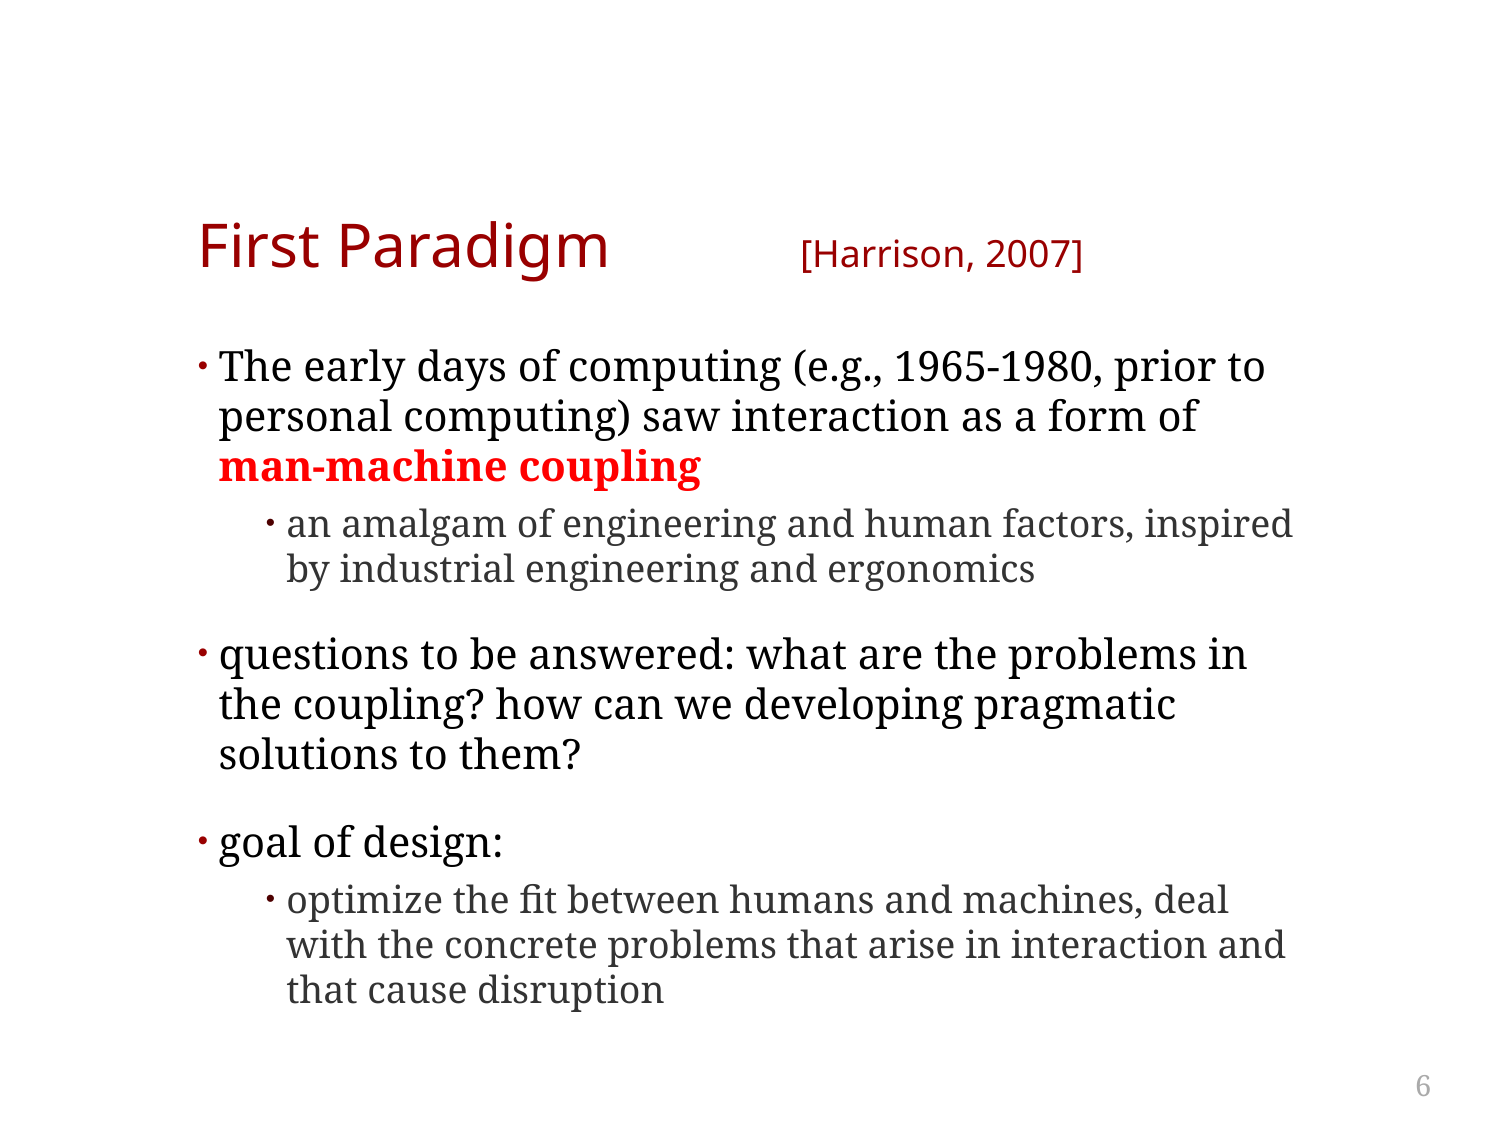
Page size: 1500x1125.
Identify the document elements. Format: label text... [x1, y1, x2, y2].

slide_number 6 [1349, 1050, 1498, 1125]
list The early days of computing (e.g., 1965-1980, prior to personal computing) saw interaction as a form of man-machine coupling an amalgam of engineering and human factors, inspired by industrial engineering and ergonomics questions to be answered: what are the problems in the coupling? how can we developing pragmatic solutions to them? goal of design: optimize the fit between humans and machines, deal with the concrete problems that arise in interaction and that cause disruption [190, 337, 1310, 1125]
title First Paradigm [Harrison, 2007] [190, 203, 1310, 337]
